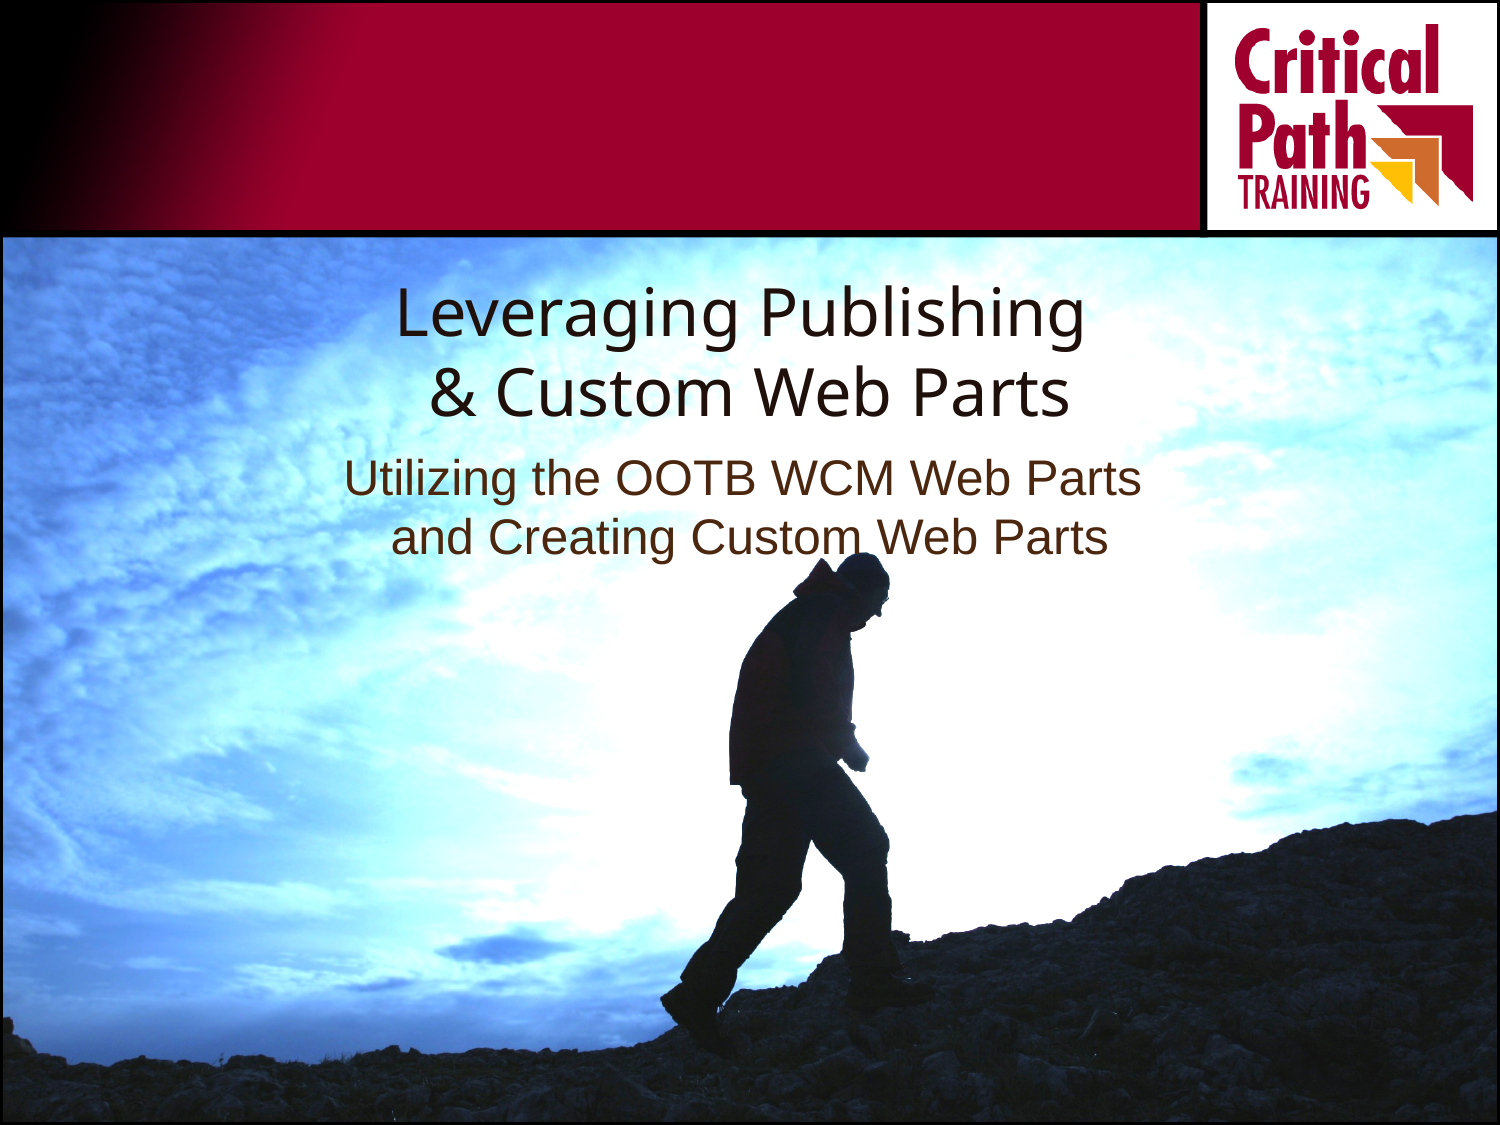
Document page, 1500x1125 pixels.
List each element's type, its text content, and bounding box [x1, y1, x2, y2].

picture [1235, 24, 1475, 213]
picture [3, 3, 1200, 230]
subtitle Utilizing the OOTB WCM Web Parts and Creating Custom Web Parts [50, 437, 1450, 625]
title Leveraging Publishing & Custom Web Parts [50, 262, 1450, 437]
